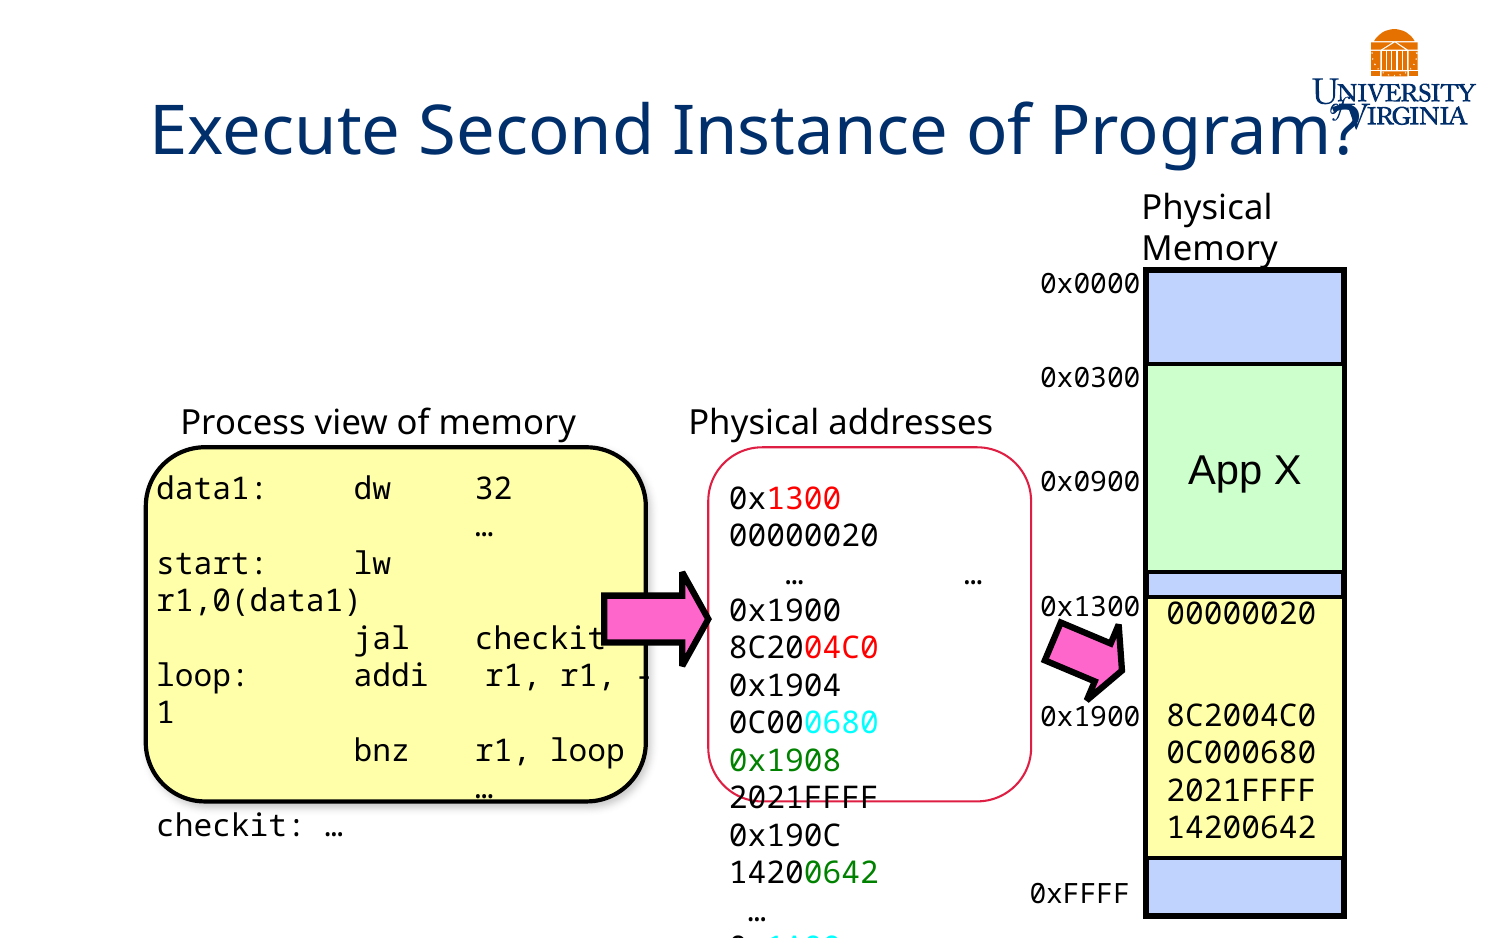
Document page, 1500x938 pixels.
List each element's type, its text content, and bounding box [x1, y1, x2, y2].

text_box [1145, 573, 1344, 582]
text_box App X [1145, 363, 1344, 573]
text_box [667, 572, 709, 666]
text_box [1031, 582, 1344, 858]
text_box 0x0300 [1027, 353, 1153, 399]
text_box 0x0900 [1027, 457, 1145, 504]
text_box 0x0000 [1027, 259, 1153, 306]
text_box Process view of memory [165, 392, 592, 449]
text_box [167, 447, 625, 461]
text_box [716, 449, 1024, 471]
text_box Physical Memory [1126, 199, 1293, 275]
text_box 0x1300 00000020 … … 0x1900 8C2004C0 0x1904 0C000680 0x1908 2021FFFF 0x190C 14200642 … 0x1A00 [697, 471, 1042, 938]
text_box [1145, 860, 1344, 916]
text_box data1: dw 32 … start: lw r1,0(data1) jal checkit loop: addi r1, r1, -1 bnz r1, loop … checkit: … [124, 461, 667, 849]
text_box [1145, 270, 1344, 363]
title Execute Second Instance of Program? [134, 64, 1406, 199]
text_box 0xFFFF [1017, 870, 1143, 916]
text_box Physical addresses [673, 392, 1009, 449]
